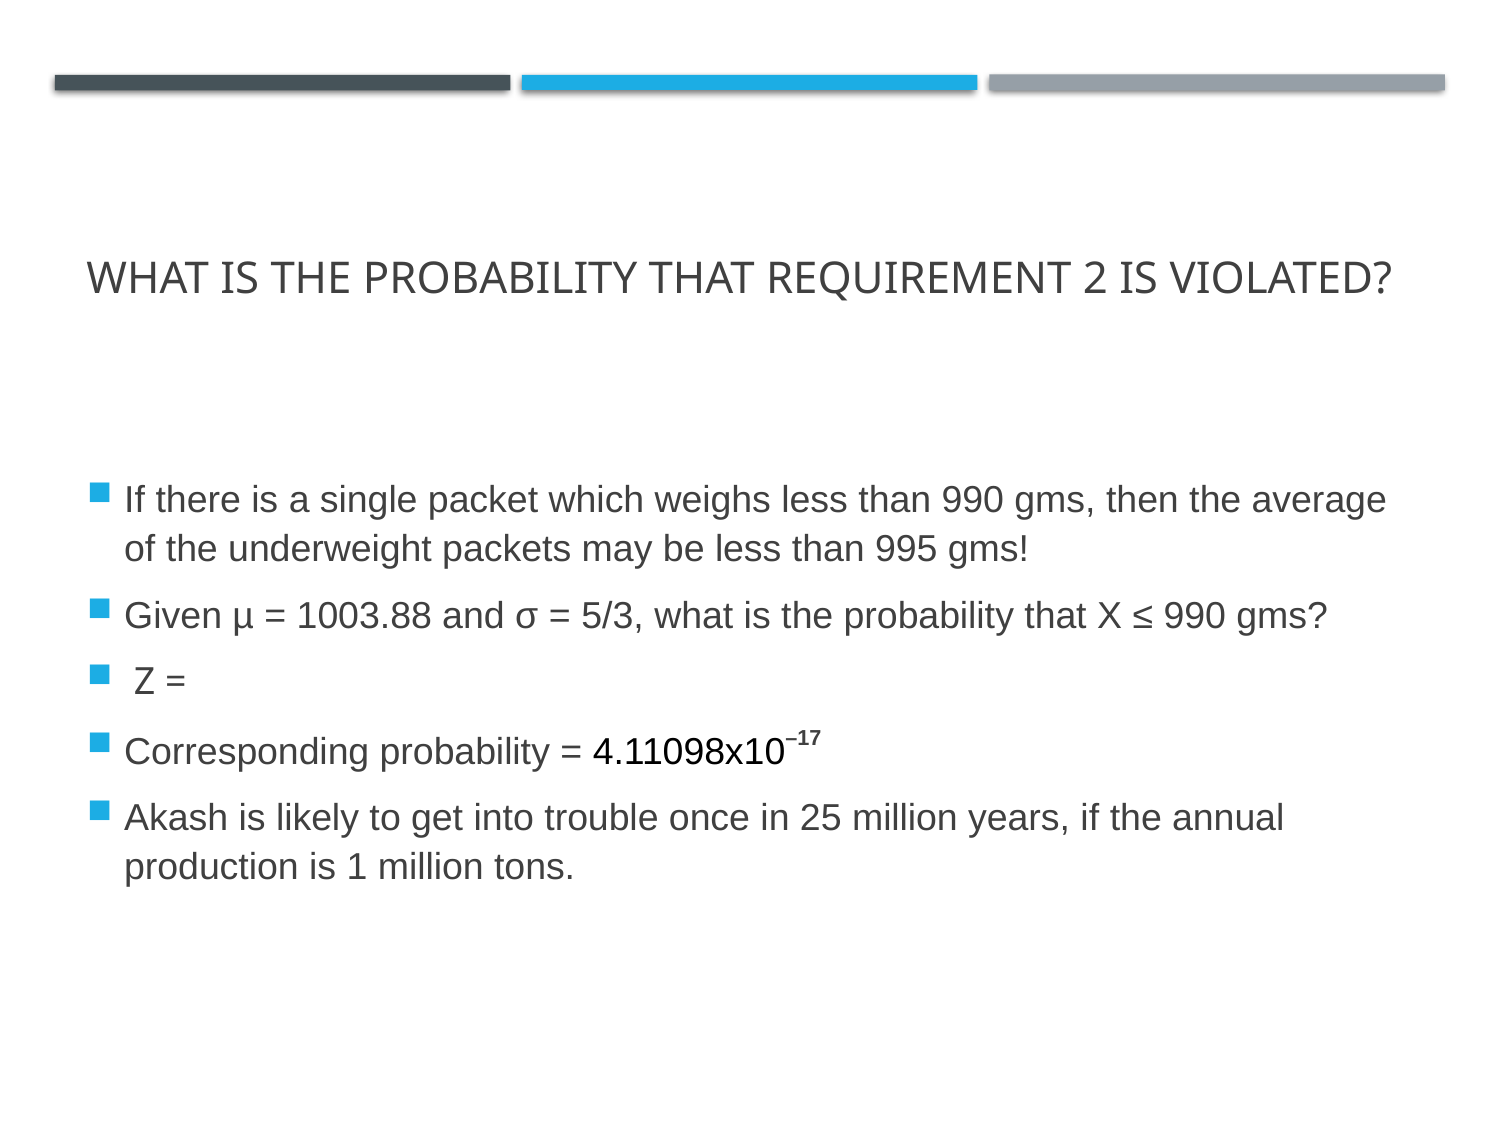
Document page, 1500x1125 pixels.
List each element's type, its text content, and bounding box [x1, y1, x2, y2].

title What is the probability that requirement 2 is violated? [71, 115, 1429, 311]
